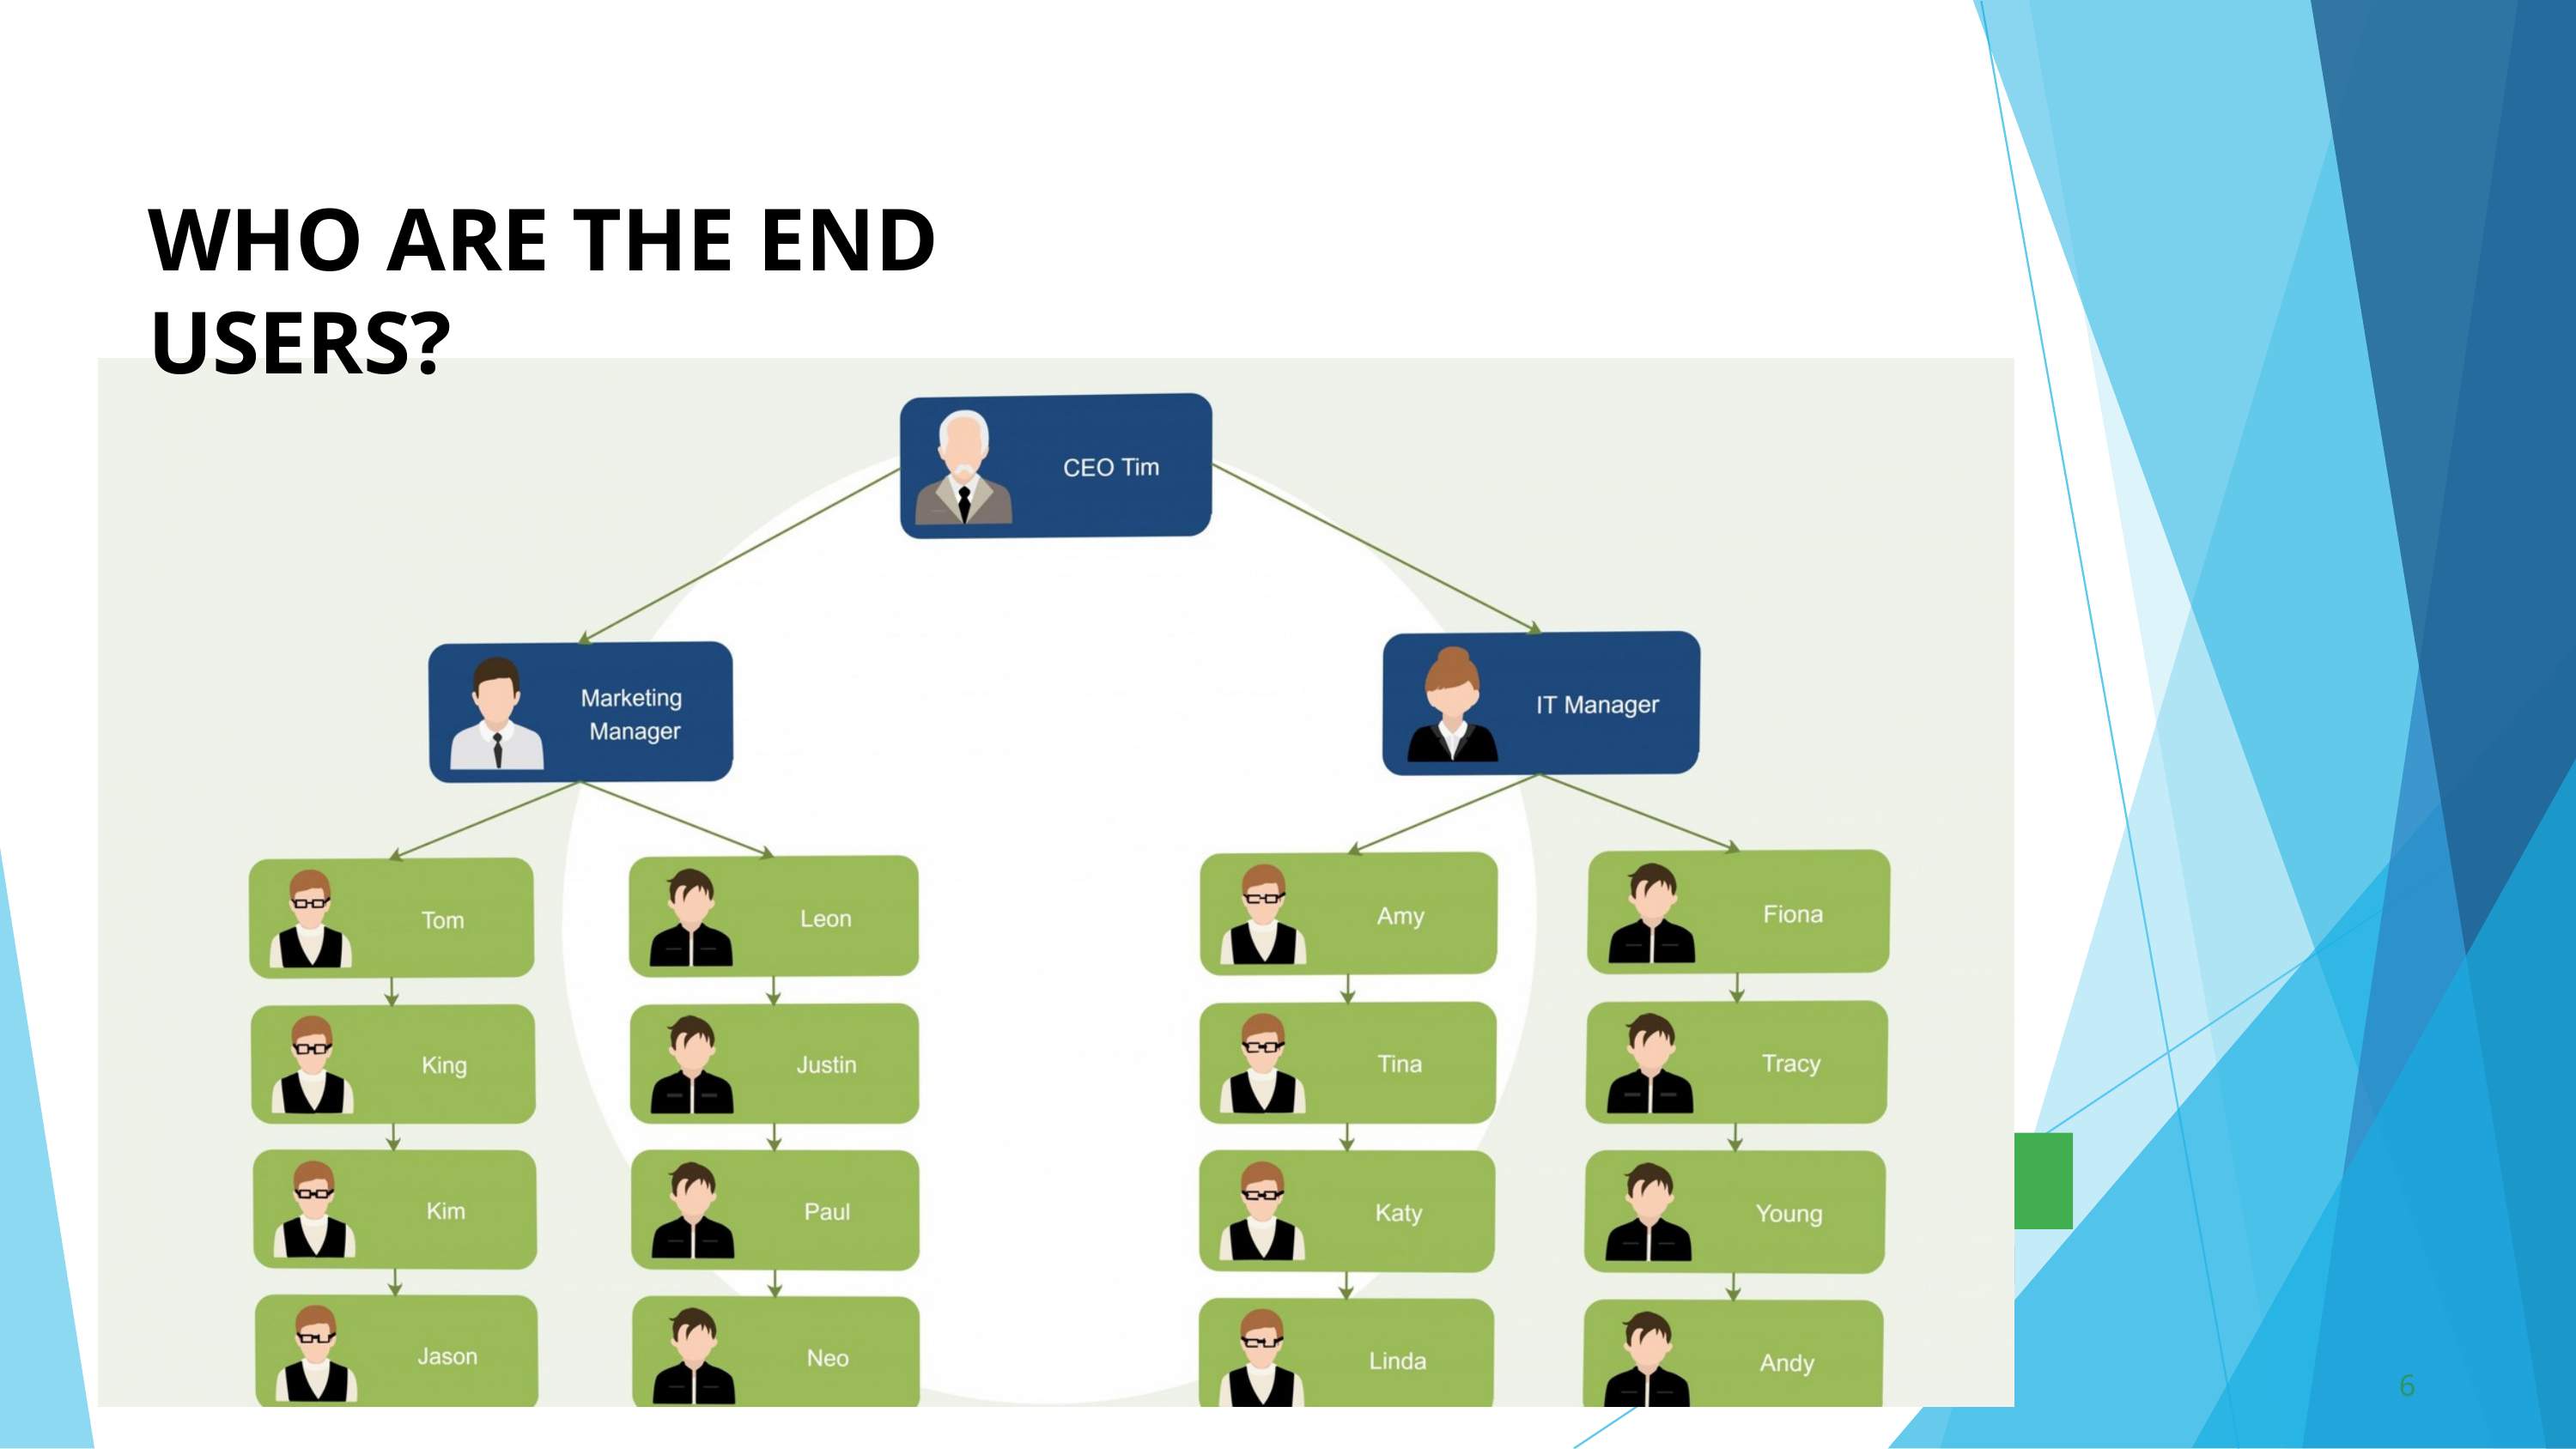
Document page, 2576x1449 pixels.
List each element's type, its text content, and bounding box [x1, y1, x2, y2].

title WHO ARE THE END USERS? [146, 183, 1205, 427]
picture [98, 358, 2014, 1407]
slide_number 6 [2393, 1367, 2420, 1449]
